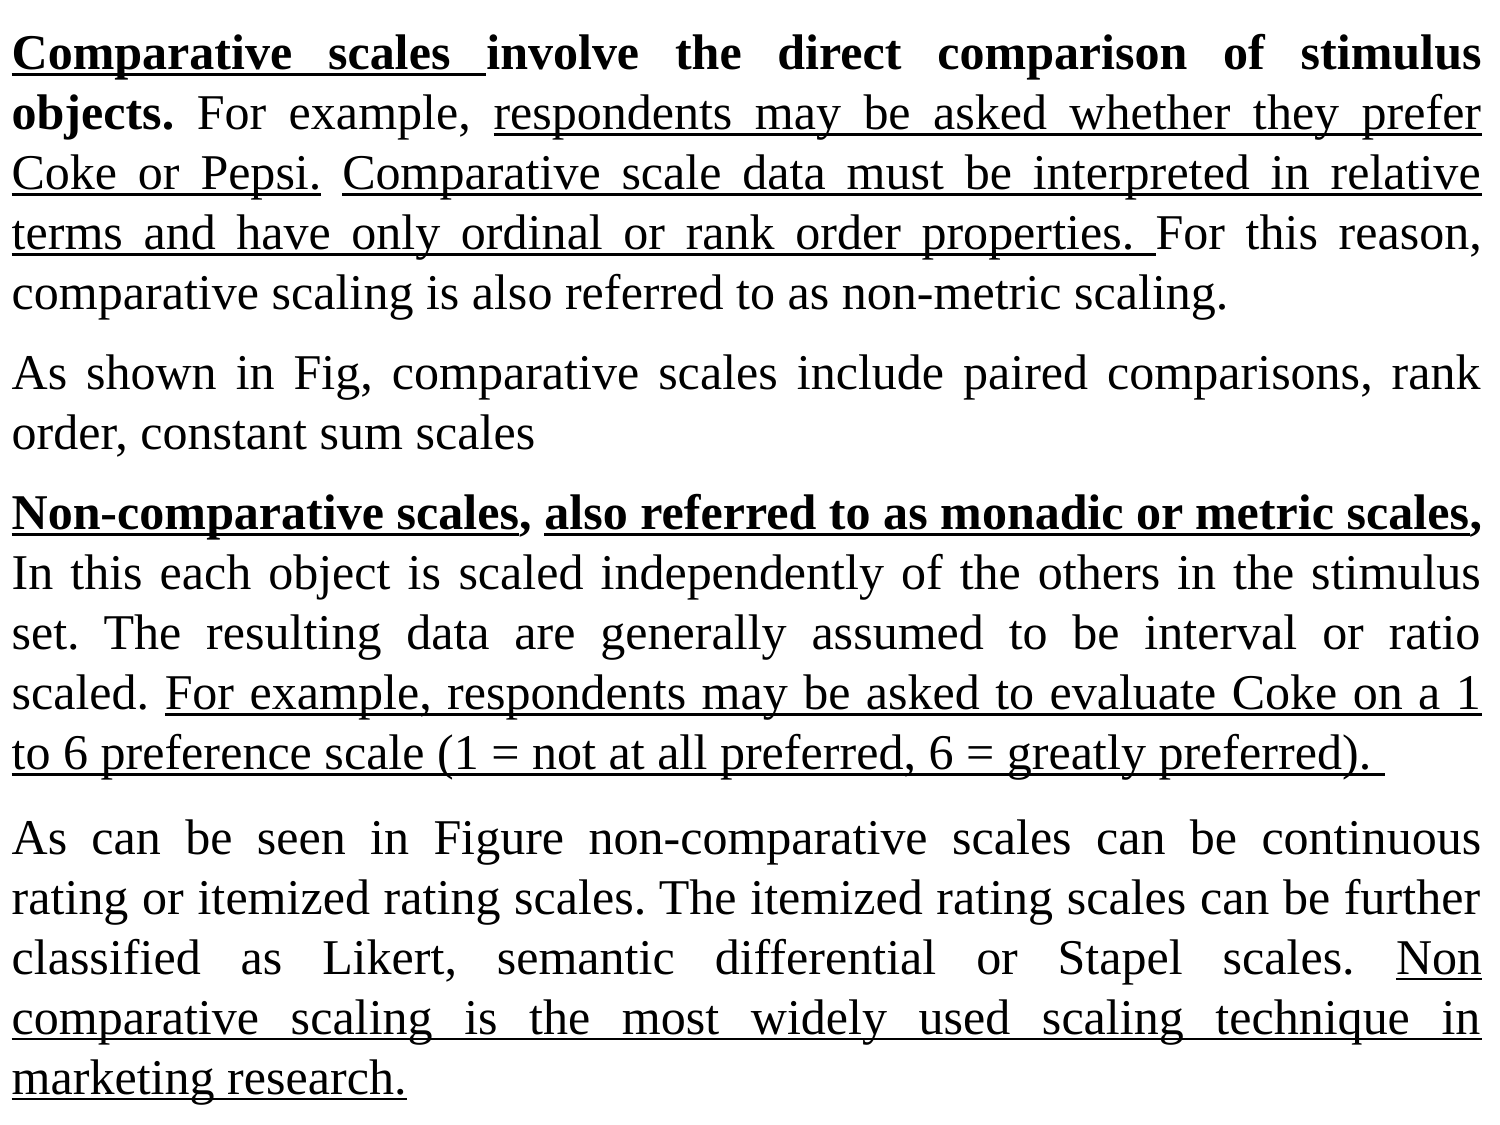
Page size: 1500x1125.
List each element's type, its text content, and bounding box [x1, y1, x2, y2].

text_box Comparative scales involve the direct comparison of stimulus objects. For example, respondents may be asked whether they prefer Coke or Pepsi. Comparative scale data must be interpreted in relative terms and have only ordinal or rank order properties. For this reason, comparative scaling is also referred to as non-metric scaling. As shown in Fig, comparative scales include paired comparisons, rank order, constant sum scales Non-comparative scales, also referred to as monadic or metric scales, In this each object is scaled independently of the others in the stimulus set. The resulting data are generally assumed to be interval or ratio scaled. For example, respondents may be asked to evaluate Coke on a 1 to 6 preference scale (1 = not at all preferred, 6 = greatly preferred). As can be seen in Figure non-comparative scales can be continuous rating or itemized rating scales. The itemized rating scales can be further classified as Likert, semantic differential or Stapel scales. Non comparative scaling is the most widely used scaling technique in marketing research. [0, 12, 1497, 1113]
